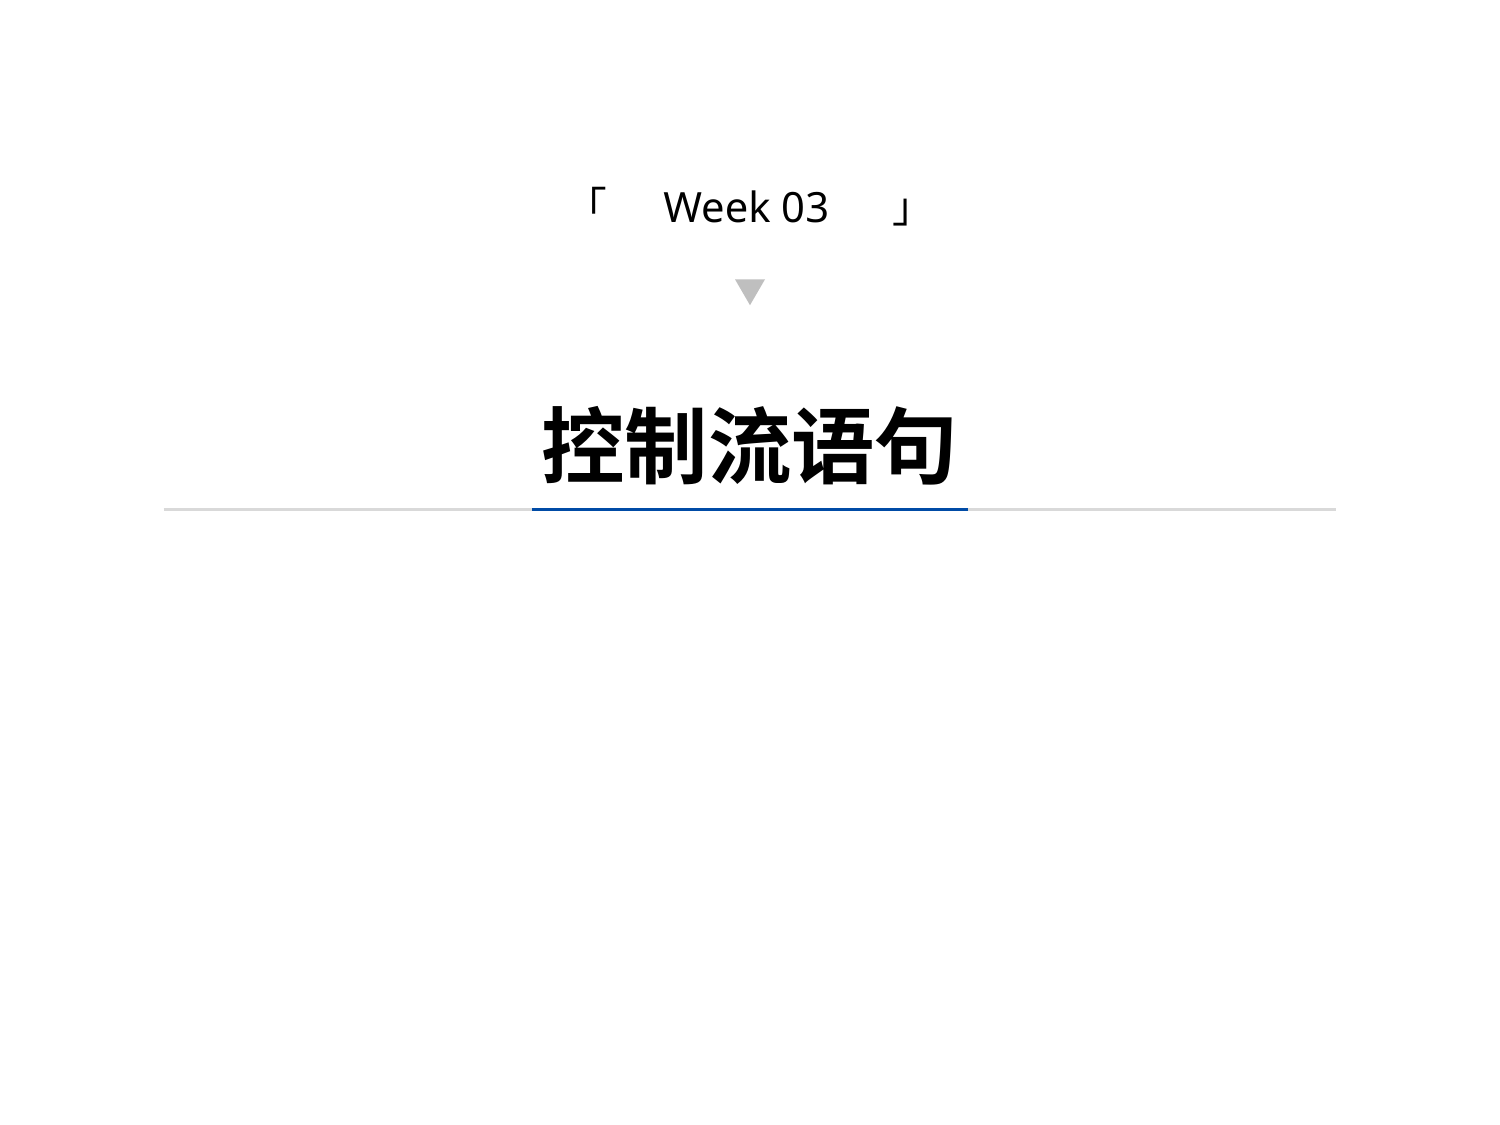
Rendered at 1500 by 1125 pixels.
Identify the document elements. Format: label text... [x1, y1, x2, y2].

text_box 「 Week 03 」 [498, 173, 1002, 239]
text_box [163, 385, 1337, 510]
text_box [733, 277, 767, 308]
